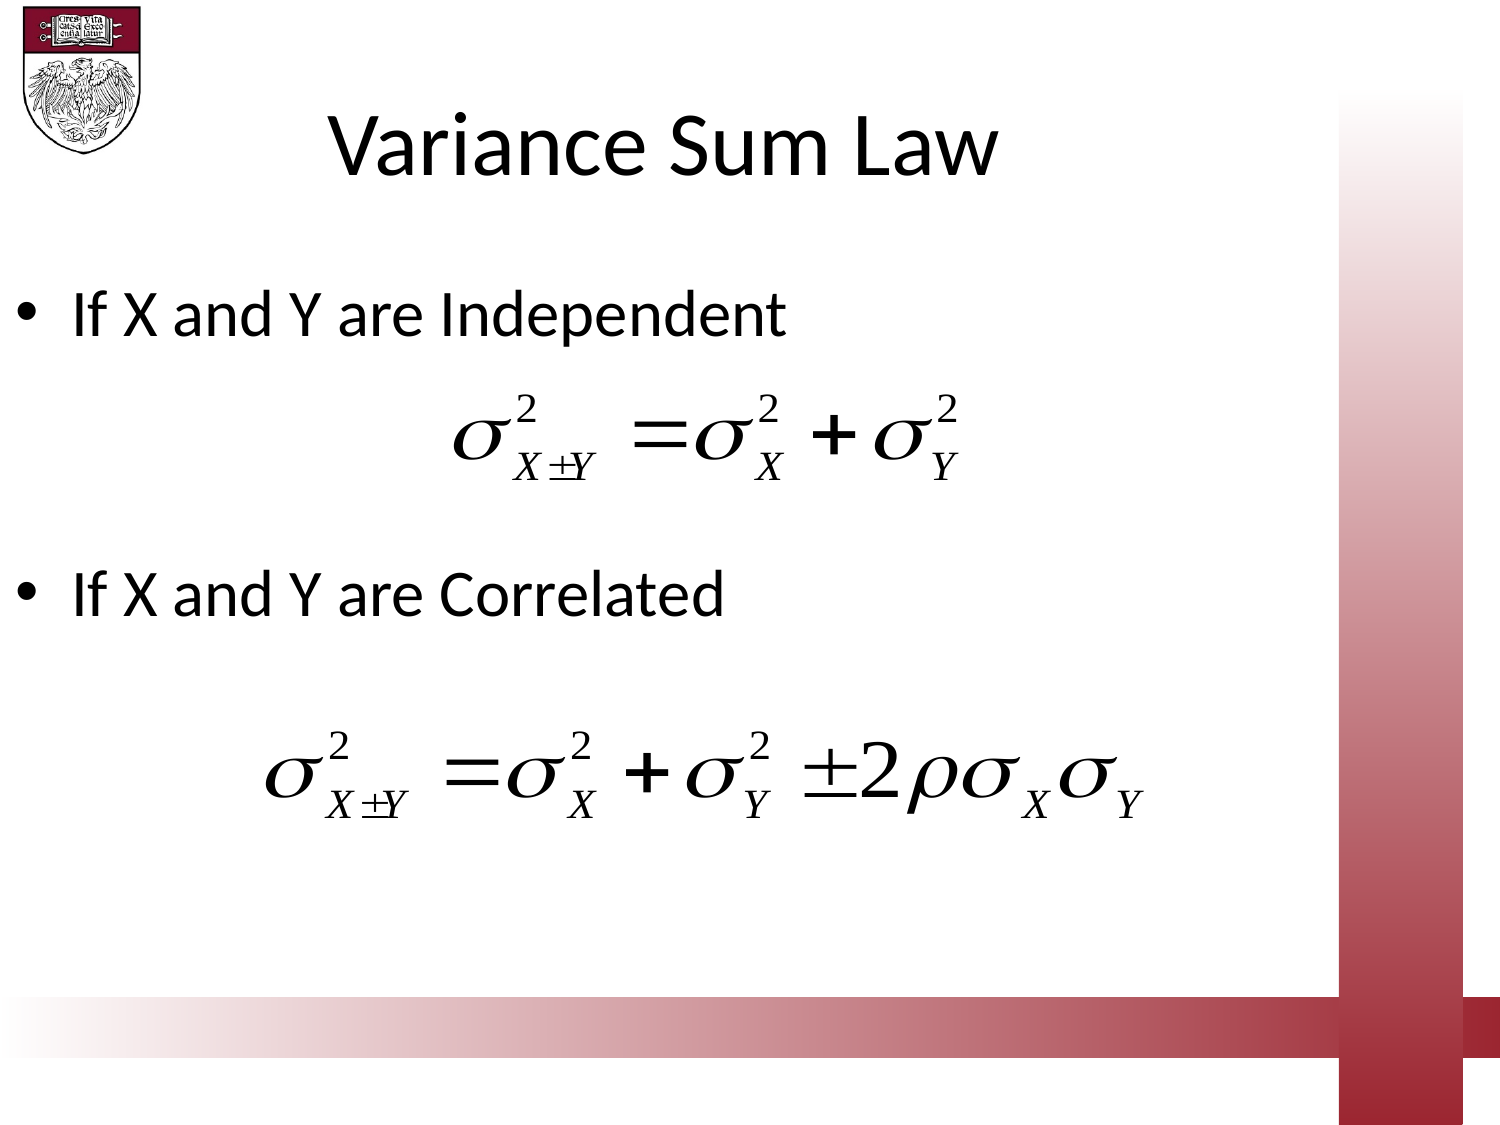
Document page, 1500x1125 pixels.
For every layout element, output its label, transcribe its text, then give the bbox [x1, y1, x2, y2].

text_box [447, 387, 963, 485]
picture [0, 0, 163, 45]
list If X and Y are Independent If X and Y are Correlated [0, 262, 1350, 1005]
title Variance Sum Law [0, 45, 1350, 233]
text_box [259, 724, 1150, 823]
